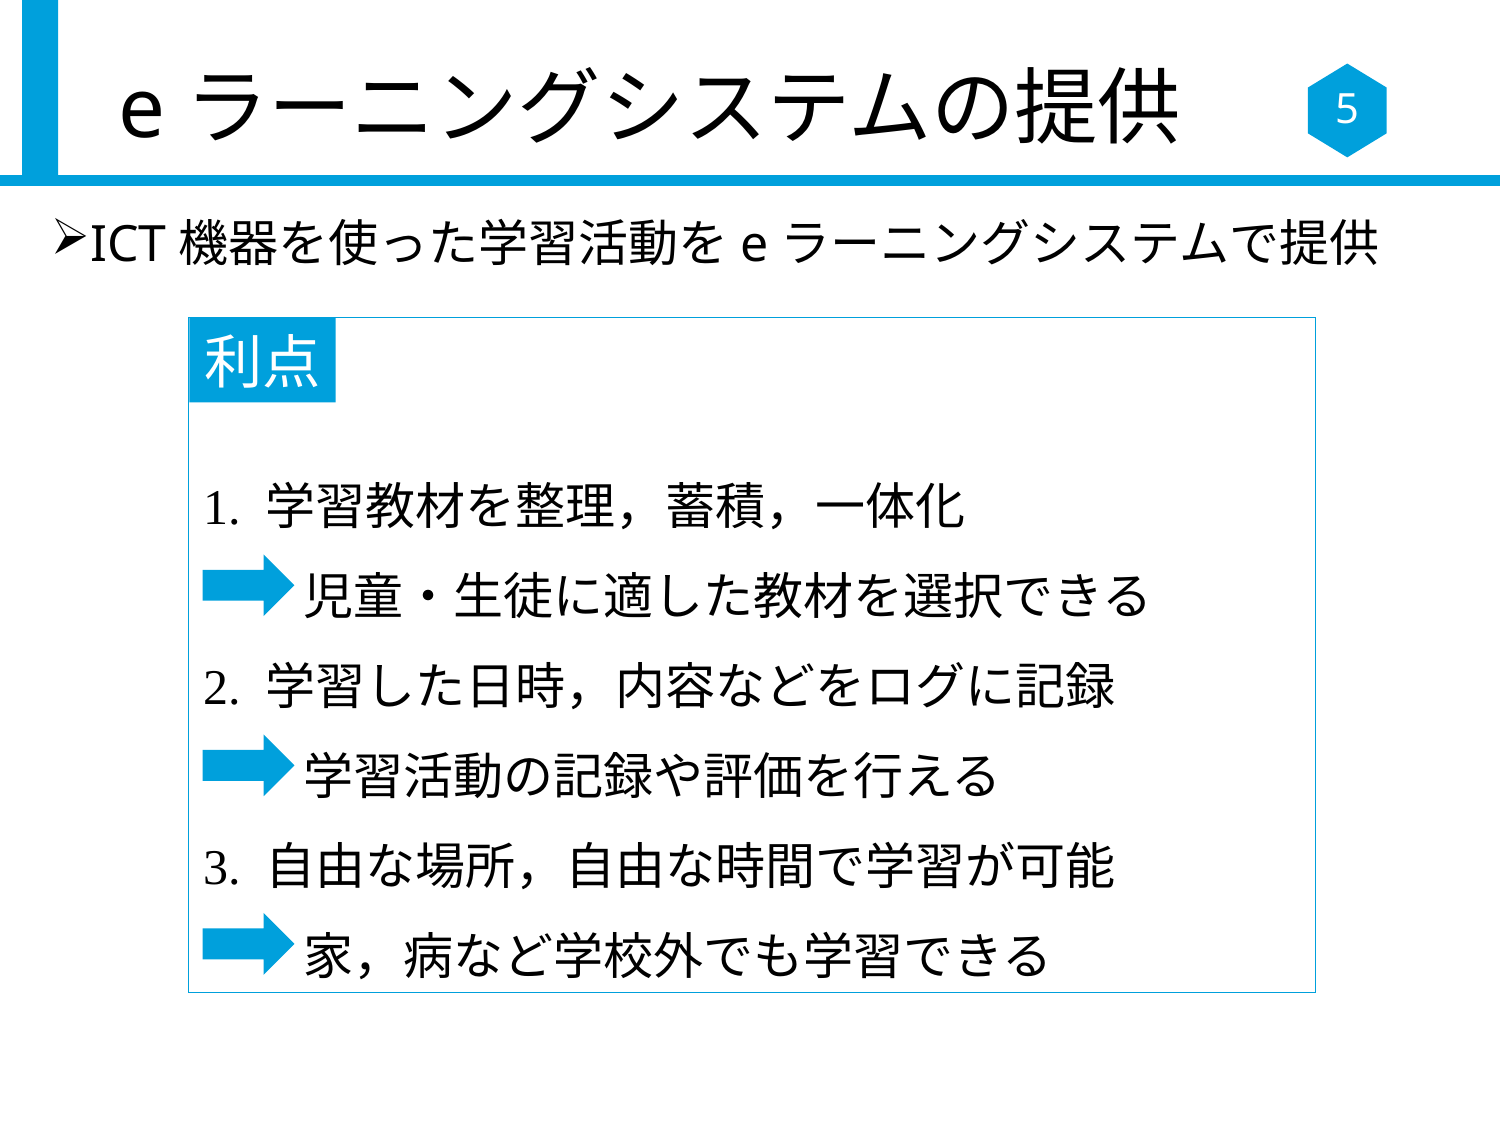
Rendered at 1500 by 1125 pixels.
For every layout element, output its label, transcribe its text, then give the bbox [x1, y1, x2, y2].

slide_number 5 [1286, 80, 1408, 141]
text_box [201, 910, 296, 978]
text_box 利点 [189, 317, 336, 403]
list ICT機器を使った学習活動をeラーニングシステムで提供 [35, 211, 1465, 298]
text_box [201, 731, 296, 799]
title eラーニングシステムの提供 [103, 40, 1397, 181]
text_box 1. 学習教材を整理，蓄積，一体化 児童・生徒に適した教材を選択できる 2. 学習した日時，内容などをログに記録 学習活動の記録や評価を行える 3. 自由な場所，自由な時間で学習が可能 家，病など学校外でも学習できる [188, 317, 1316, 993]
text_box [201, 551, 296, 619]
